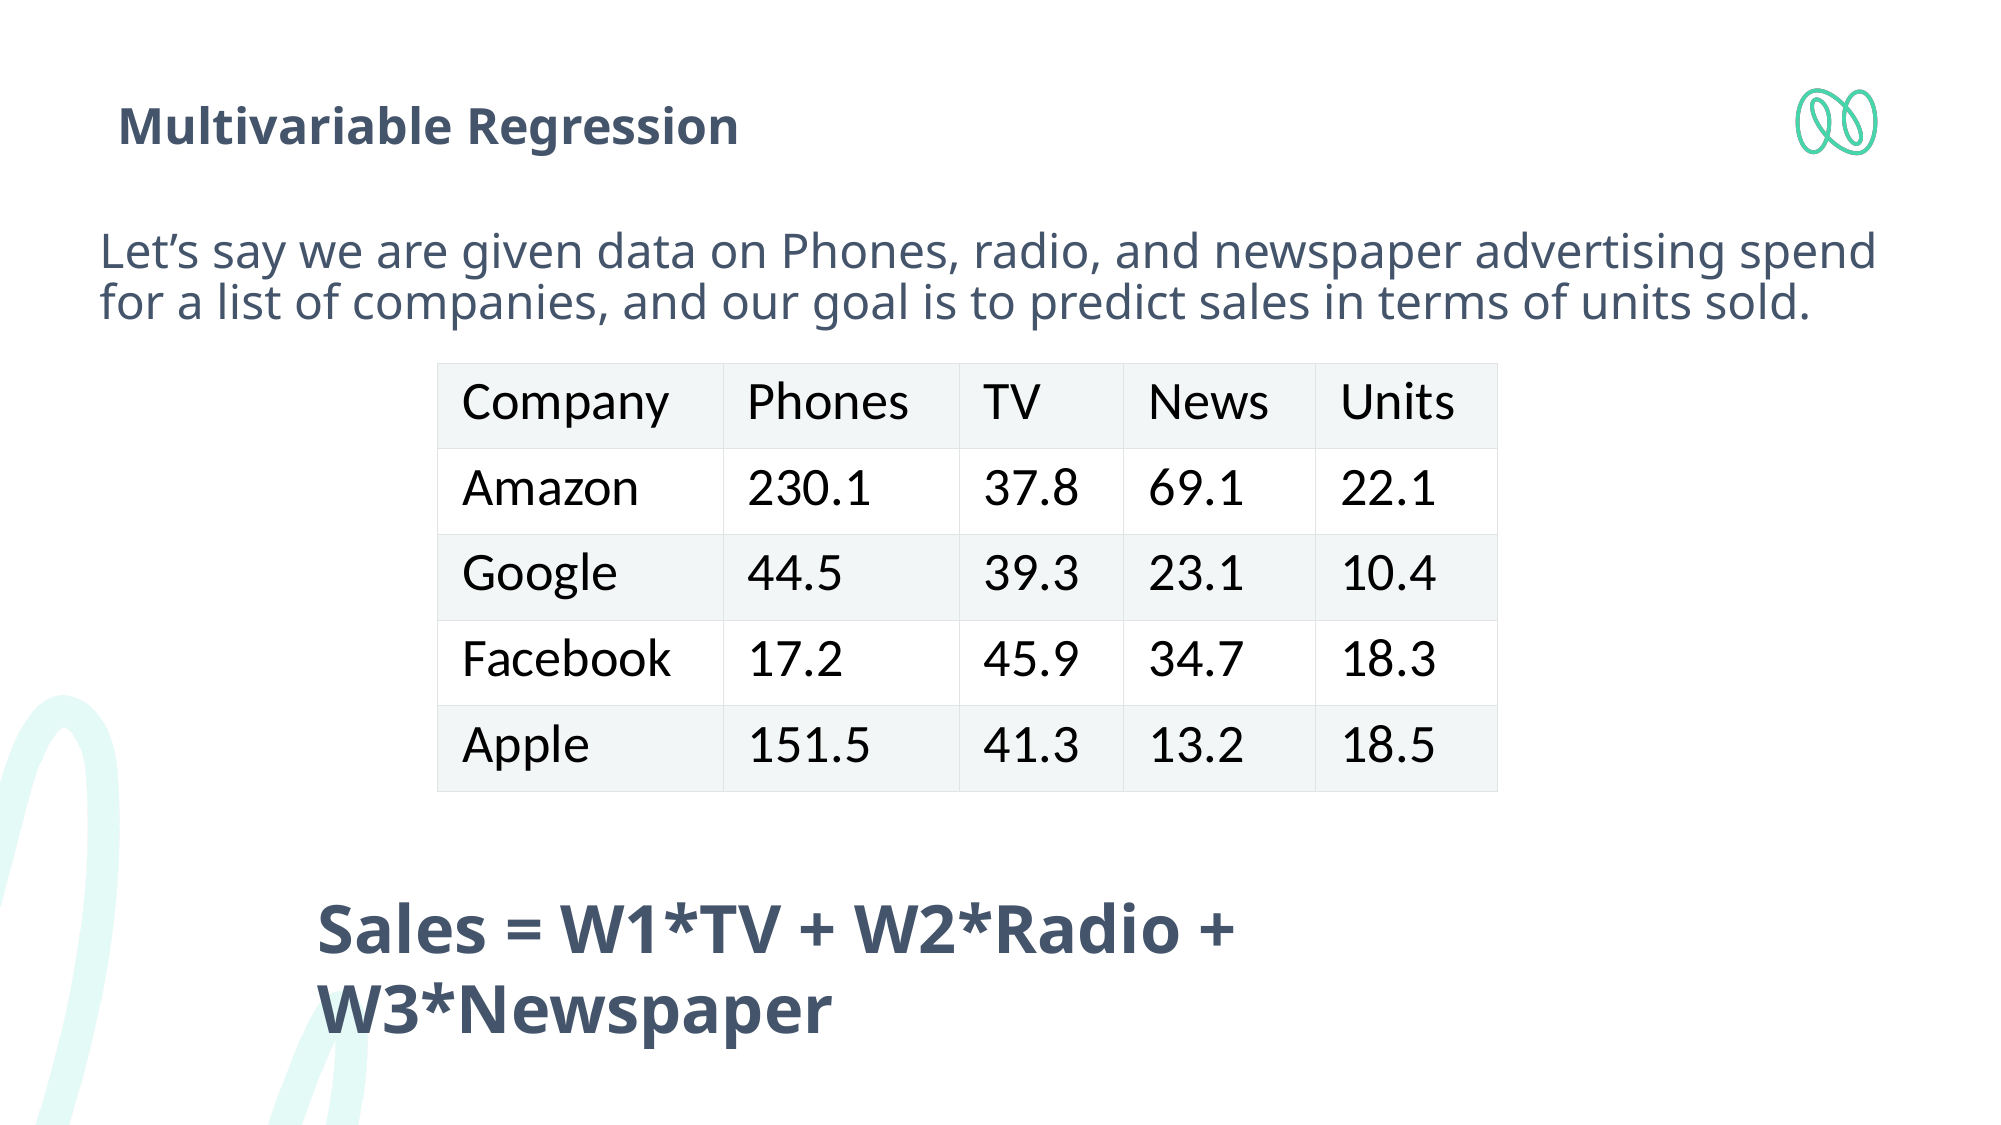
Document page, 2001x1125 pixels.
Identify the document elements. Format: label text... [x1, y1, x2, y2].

title Multivariable Regression [102, 78, 1284, 161]
table_cell Google [438, 535, 723, 620]
table_cell Amazon [438, 449, 723, 534]
table_cell 44.5 [724, 535, 959, 620]
table_header Company [438, 364, 723, 448]
table_cell 17.2 [724, 621, 959, 705]
table_cell 230.1 [724, 449, 959, 534]
table_cell 23.1 [1124, 535, 1315, 620]
table_cell 18.5 [1316, 706, 1497, 791]
table_header Phones [724, 364, 959, 448]
table_cell 37.8 [960, 449, 1123, 534]
table_cell 13.2 [1124, 706, 1315, 791]
table_cell 41.3 [960, 706, 1123, 791]
table_cell 39.3 [960, 535, 1123, 620]
table_header News [1124, 364, 1315, 448]
text_box Let’s say we are given data on Phones, radio, and newspaper advertising spend for a list of companies, and our goal is to predict sales in terms of units sold. [84, 219, 1919, 344]
table_cell 10.4 [1316, 535, 1497, 620]
table_cell 69.1 [1124, 449, 1315, 534]
text_box Sales = W1*TV + W2*Radio + W3*Newspaper [303, 879, 1723, 1055]
table_header TV [960, 364, 1123, 448]
table_header Units [1316, 364, 1497, 448]
table_cell Apple [438, 706, 723, 791]
table_cell 151.5 [724, 706, 959, 791]
table_cell 34.7 [1124, 621, 1315, 705]
table_cell 22.1 [1316, 449, 1497, 534]
table_cell 18.3 [1316, 621, 1497, 705]
table_cell 45.9 [960, 621, 1123, 705]
table_cell Facebook [438, 621, 723, 705]
picture [1772, 62, 1906, 180]
